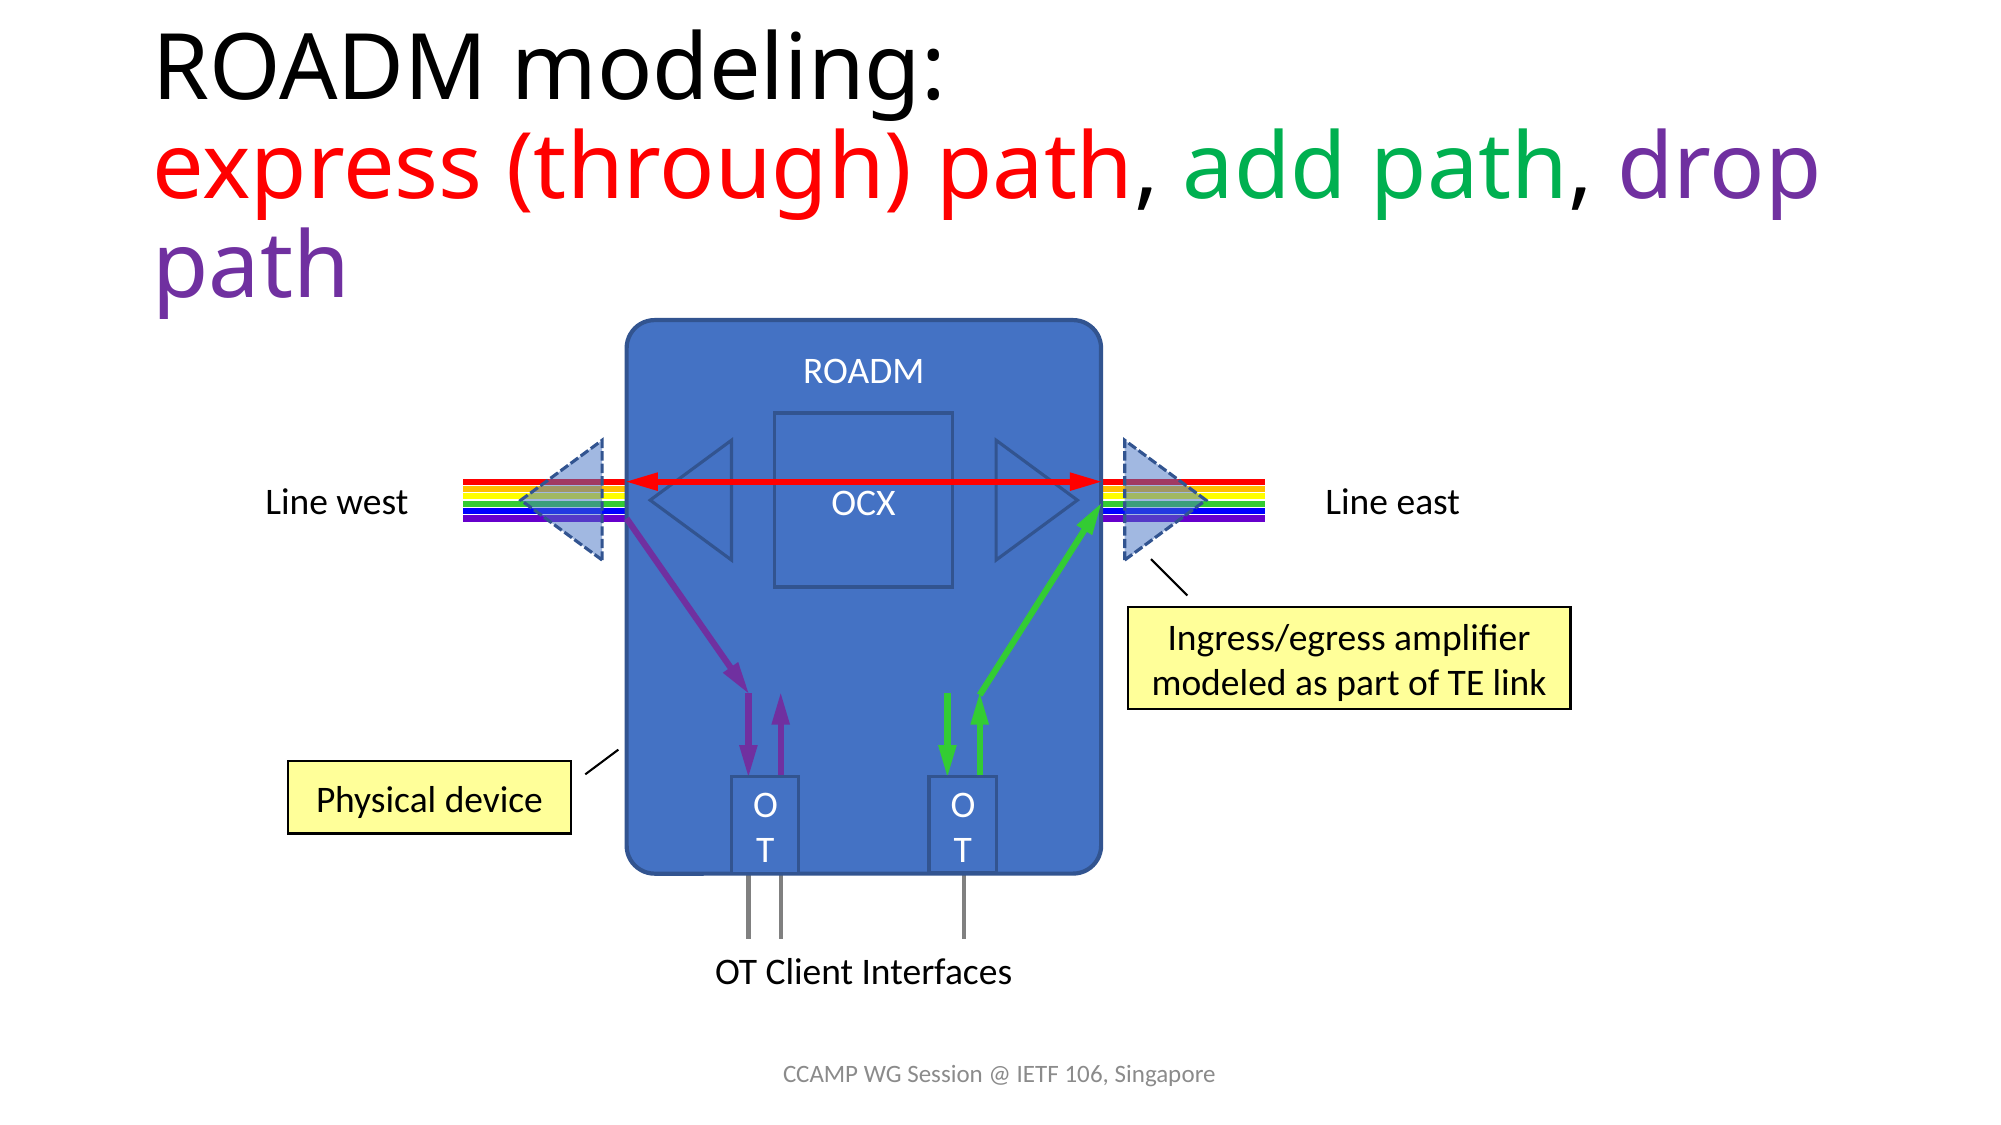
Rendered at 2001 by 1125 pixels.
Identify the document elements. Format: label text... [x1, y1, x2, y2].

footer CCAMP WG Session @ IETF 106, Singapore [662, 1042, 1338, 1103]
title ROADM modeling: express (through) path, add path, drop path [137, 59, 1863, 278]
text_box Ingress/egress amplifier modeled as part of TE link [1485, 606, 1572, 710]
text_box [244, 320, 1485, 1000]
